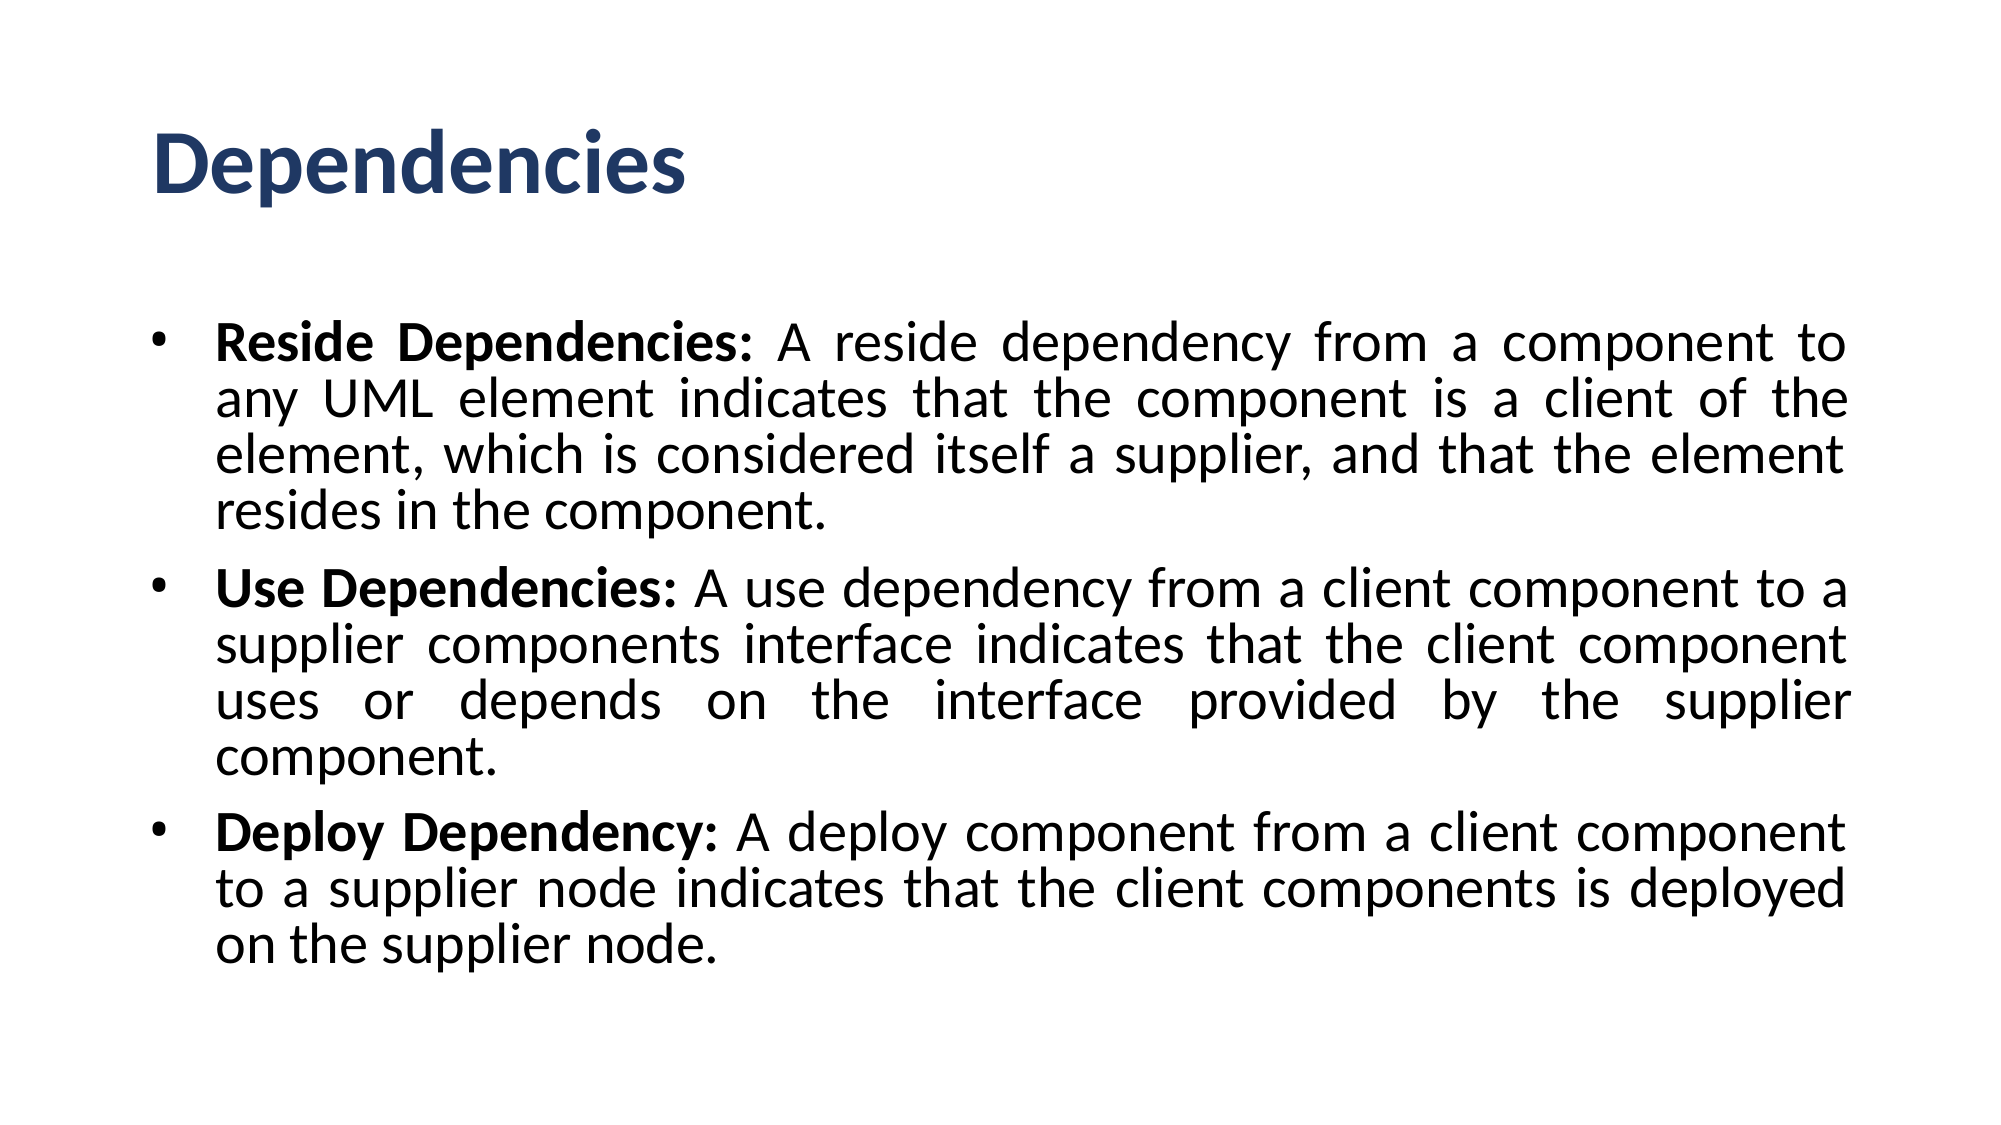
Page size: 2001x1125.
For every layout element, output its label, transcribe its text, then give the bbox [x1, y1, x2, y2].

text_box Reside Dependencies: A reside dependency from a component to any UML element indicates that the component is a client of the element, which is considered itself a supplier, and that the element resides in the component. Use Dependencies: A use dependency from a client component to a supplier components interface indicates that the client component uses or depends on the interface provided by the supplier component. Deploy Dependency: A deploy component from a client component to a supplier node indicates that the client components is deployed on the supplier node. [146, 301, 1869, 976]
title Dependencies [112, 70, 1648, 291]
